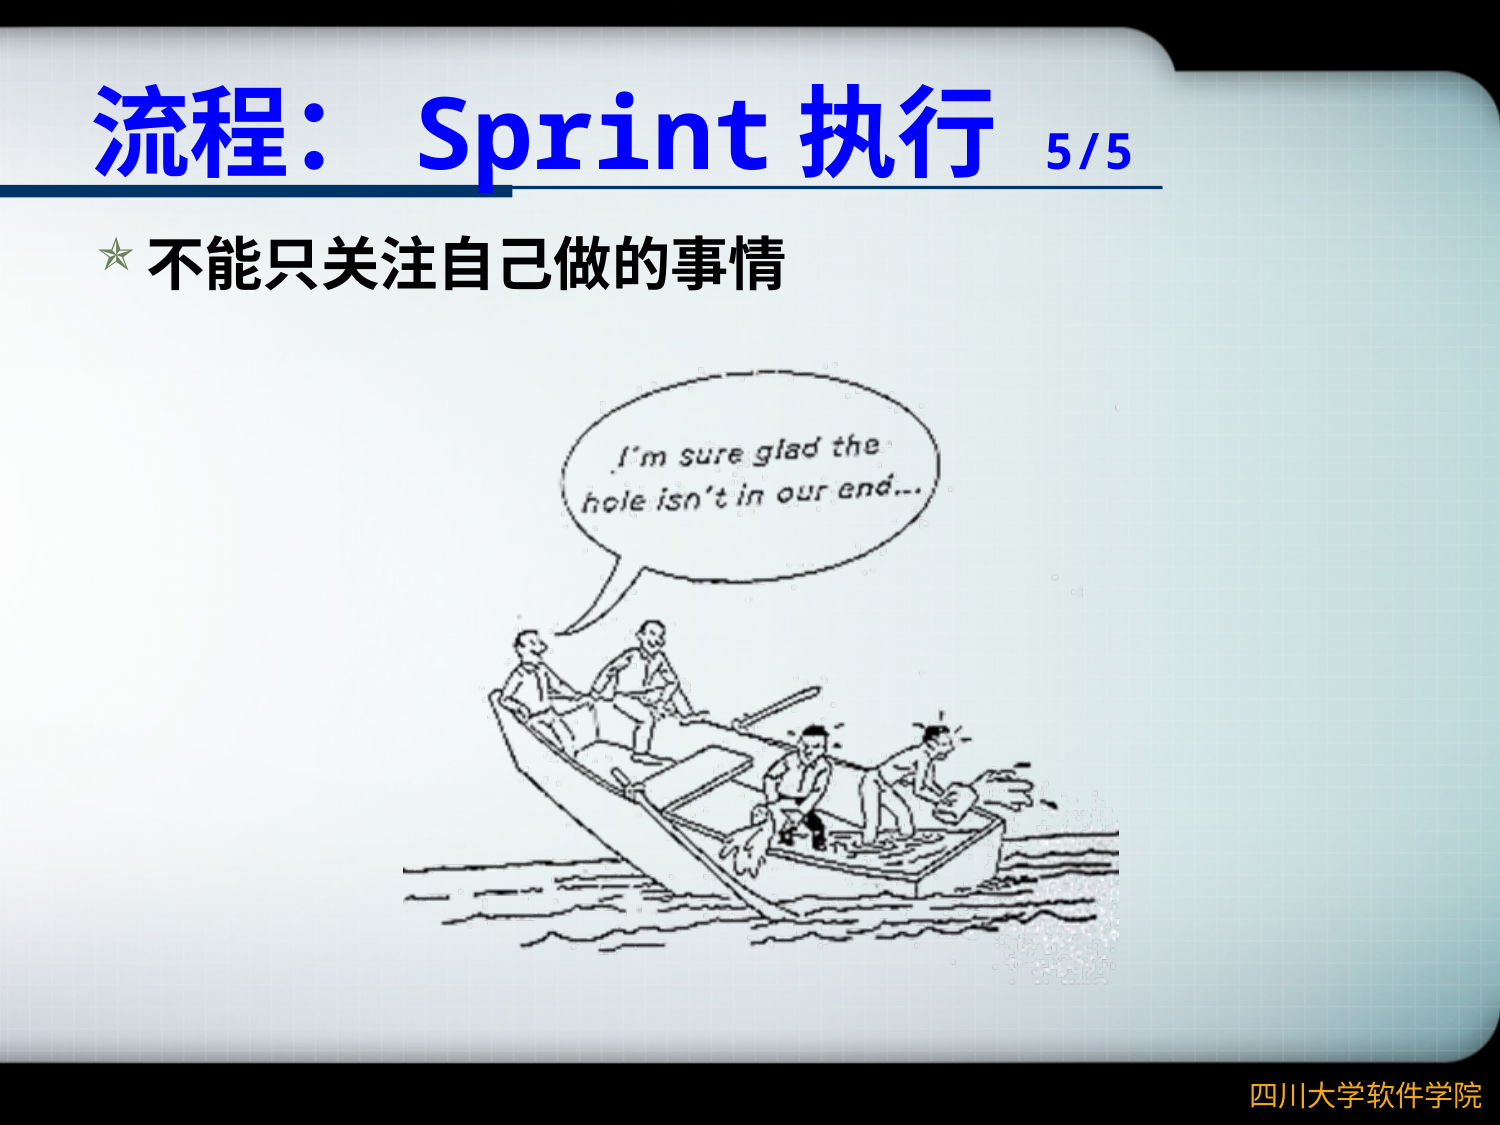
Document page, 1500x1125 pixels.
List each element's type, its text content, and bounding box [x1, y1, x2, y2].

picture [0, 0, 1500, 1125]
title 流程：Sprint执行 5/5 [75, 78, 1447, 180]
list 不能只关注自己做的事情 [75, 219, 1447, 1059]
